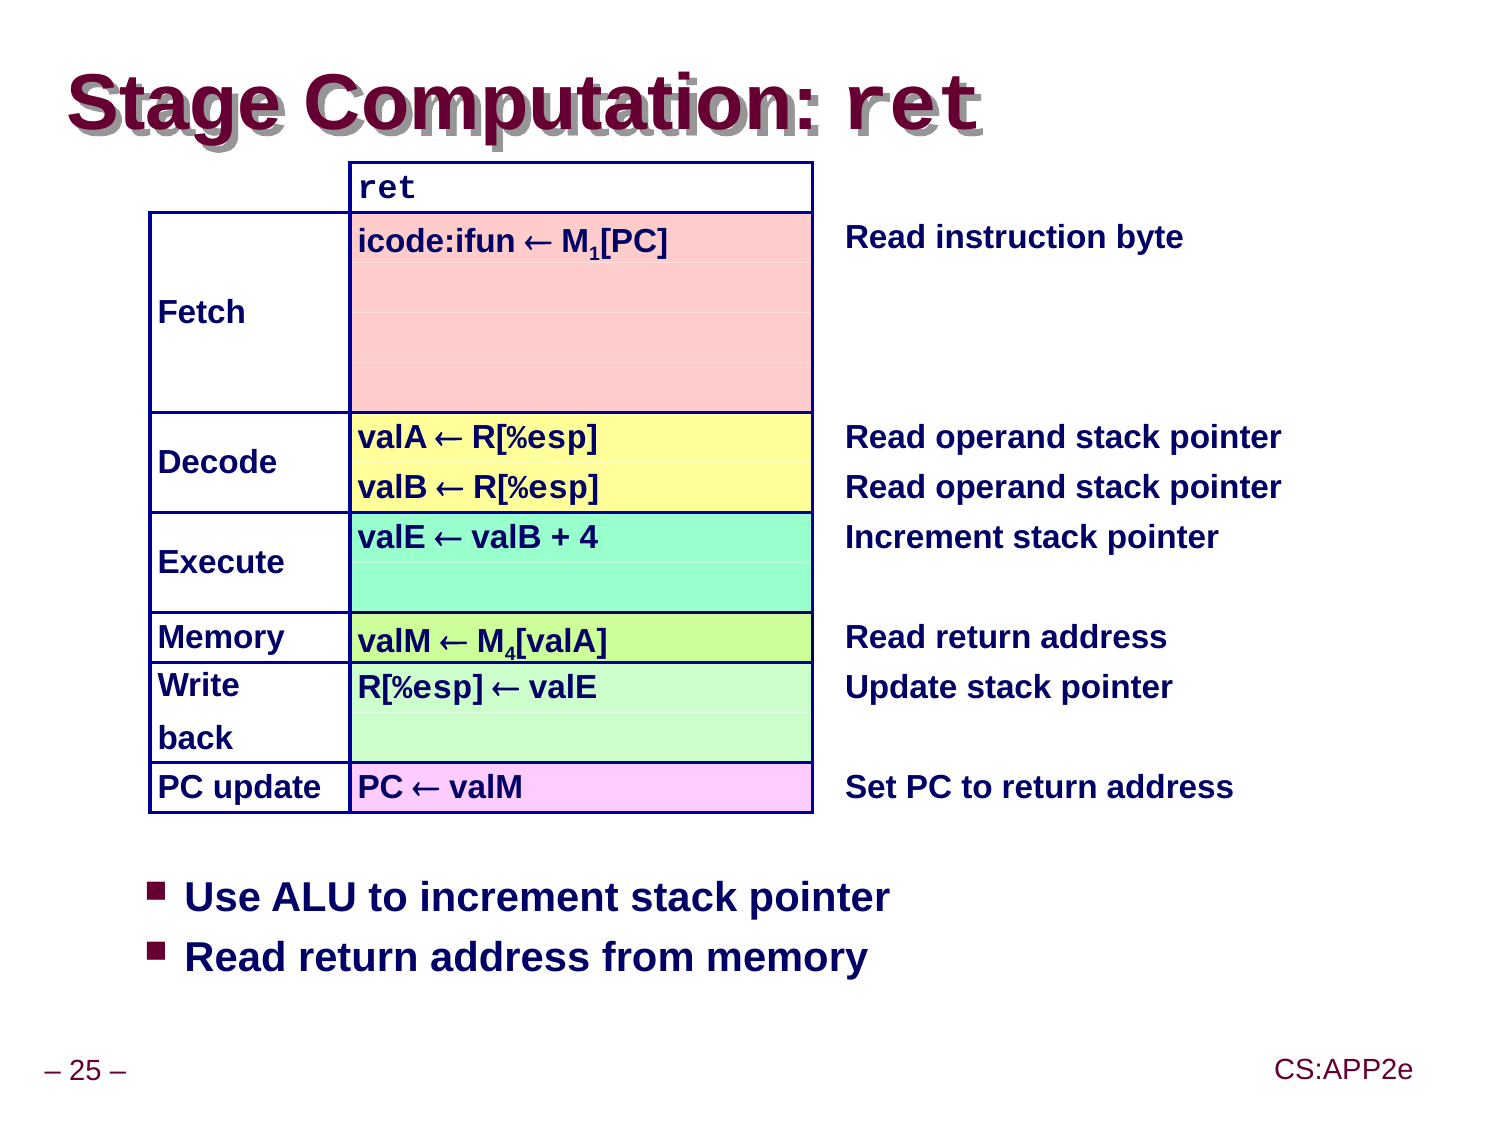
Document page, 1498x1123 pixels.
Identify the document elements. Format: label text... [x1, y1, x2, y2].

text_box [149, 612, 1301, 662]
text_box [149, 212, 1301, 412]
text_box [149, 762, 1301, 813]
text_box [149, 662, 1301, 762]
title Stage Computation: ret [66, 40, 1495, 169]
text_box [149, 412, 1301, 512]
list Use ALU to increment stack pointer Read return address from memory [47, 862, 1409, 1056]
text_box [149, 512, 1301, 612]
text_box ret [349, 162, 813, 210]
